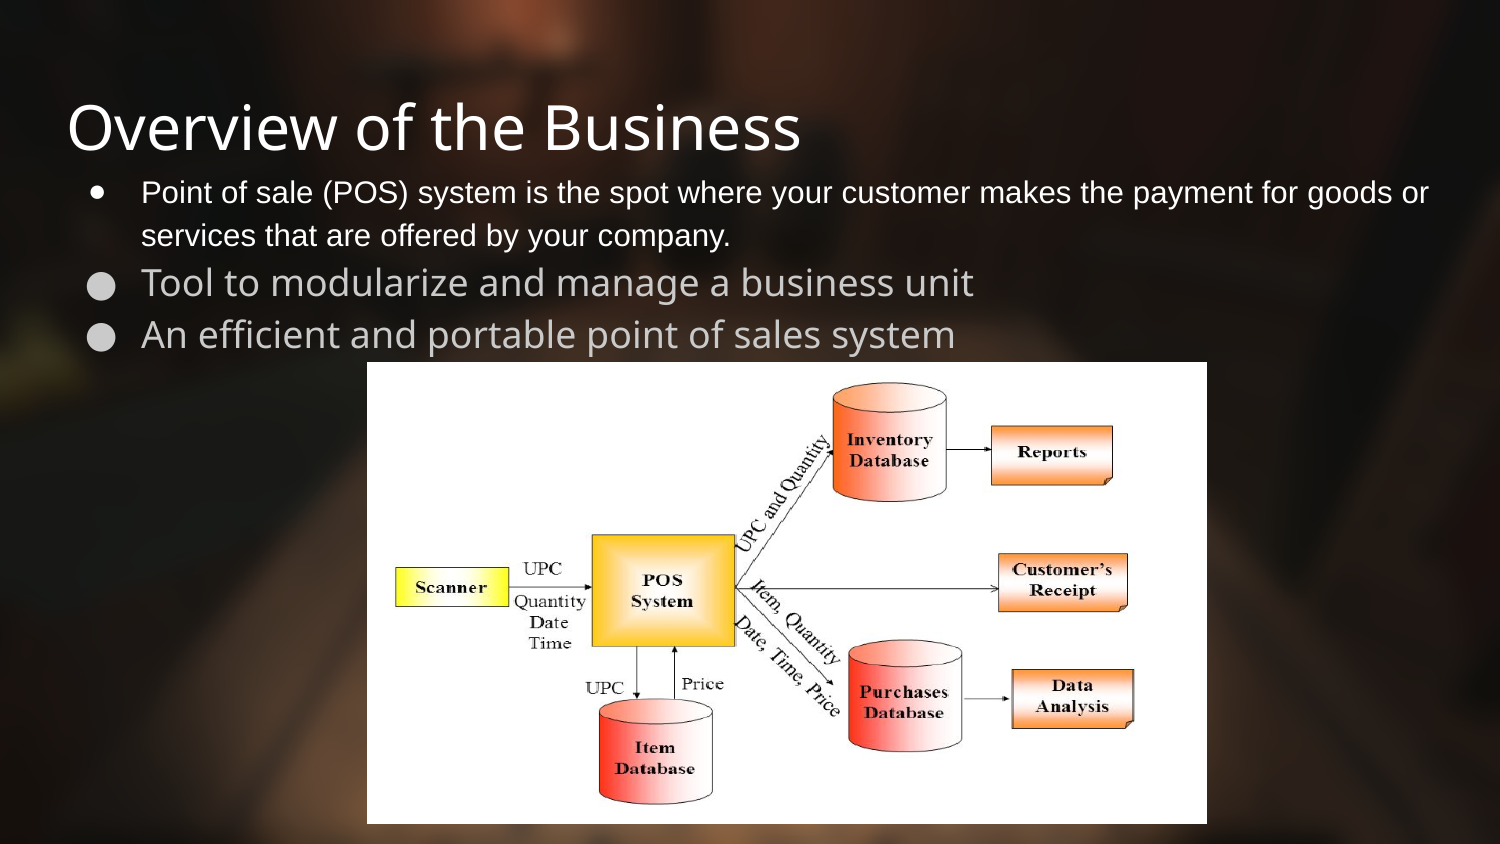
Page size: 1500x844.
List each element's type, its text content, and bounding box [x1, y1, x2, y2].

list Point of sale (POS) system is the spot where your customer makes the payment for goods or services that are offered by your company. Tool to modularize and manage a business unit An efficient and portable point of sales system [51, 72, 1449, 634]
picture [0, 0, 1500, 844]
